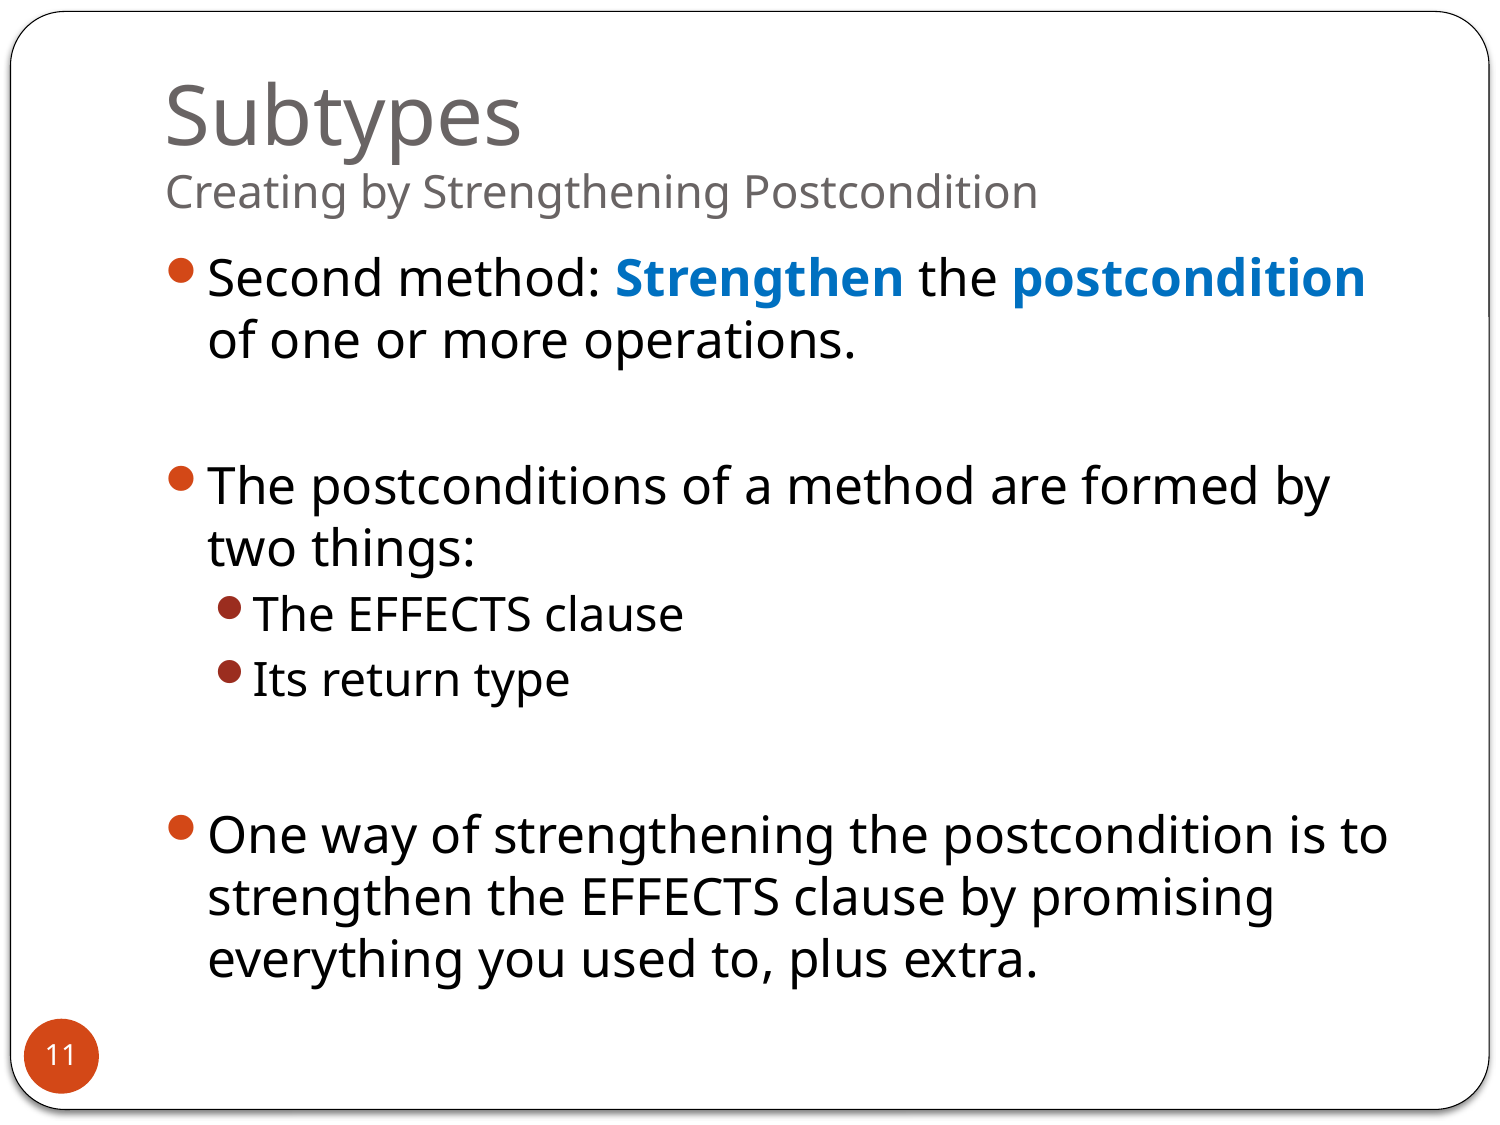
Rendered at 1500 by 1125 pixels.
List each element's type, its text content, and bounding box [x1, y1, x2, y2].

title Subtypes Creating by Strengthening Postcondition [150, 45, 1425, 233]
list Second method: Strengthen the postcondition of one or more operations. The postconditions of a method are formed by two things: The EFFECTS clause Its return type One way of strengthening the postcondition is to strengthen the EFFECTS clause by promising everything you used to, plus extra. [150, 237, 1425, 1000]
slide_number 11 [23, 1018, 99, 1094]
